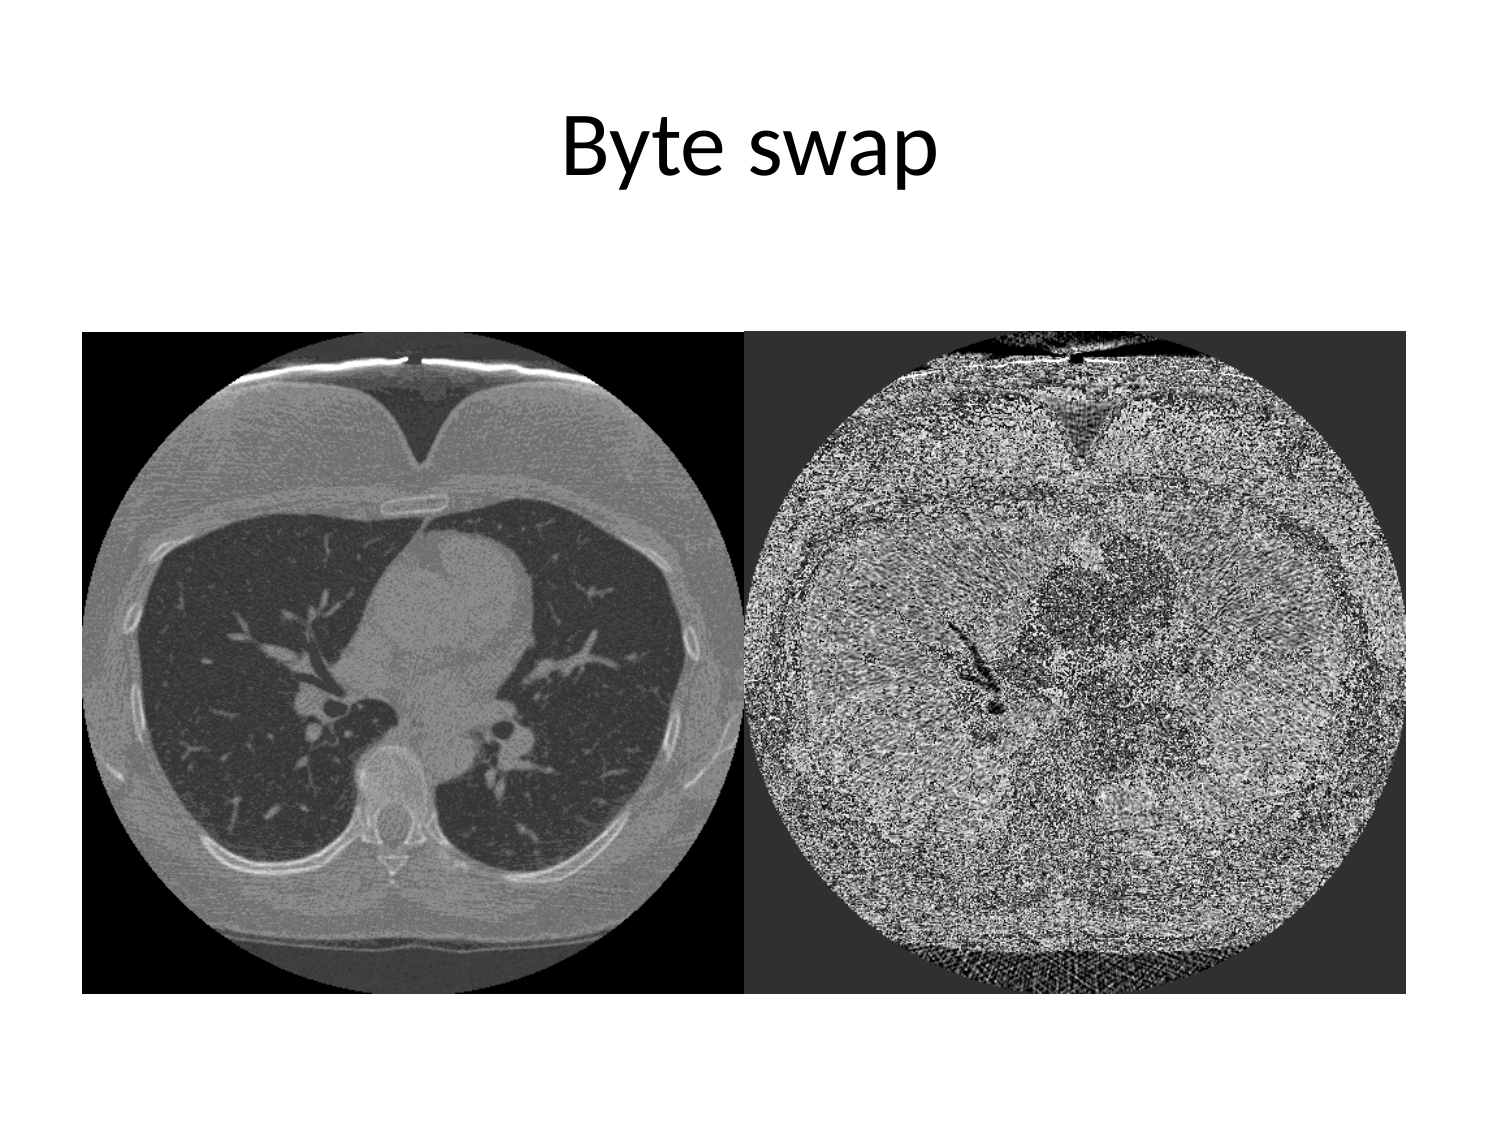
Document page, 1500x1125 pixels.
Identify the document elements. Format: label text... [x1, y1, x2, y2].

picture [82, 331, 1406, 994]
title Byte swap [75, 45, 1425, 233]
